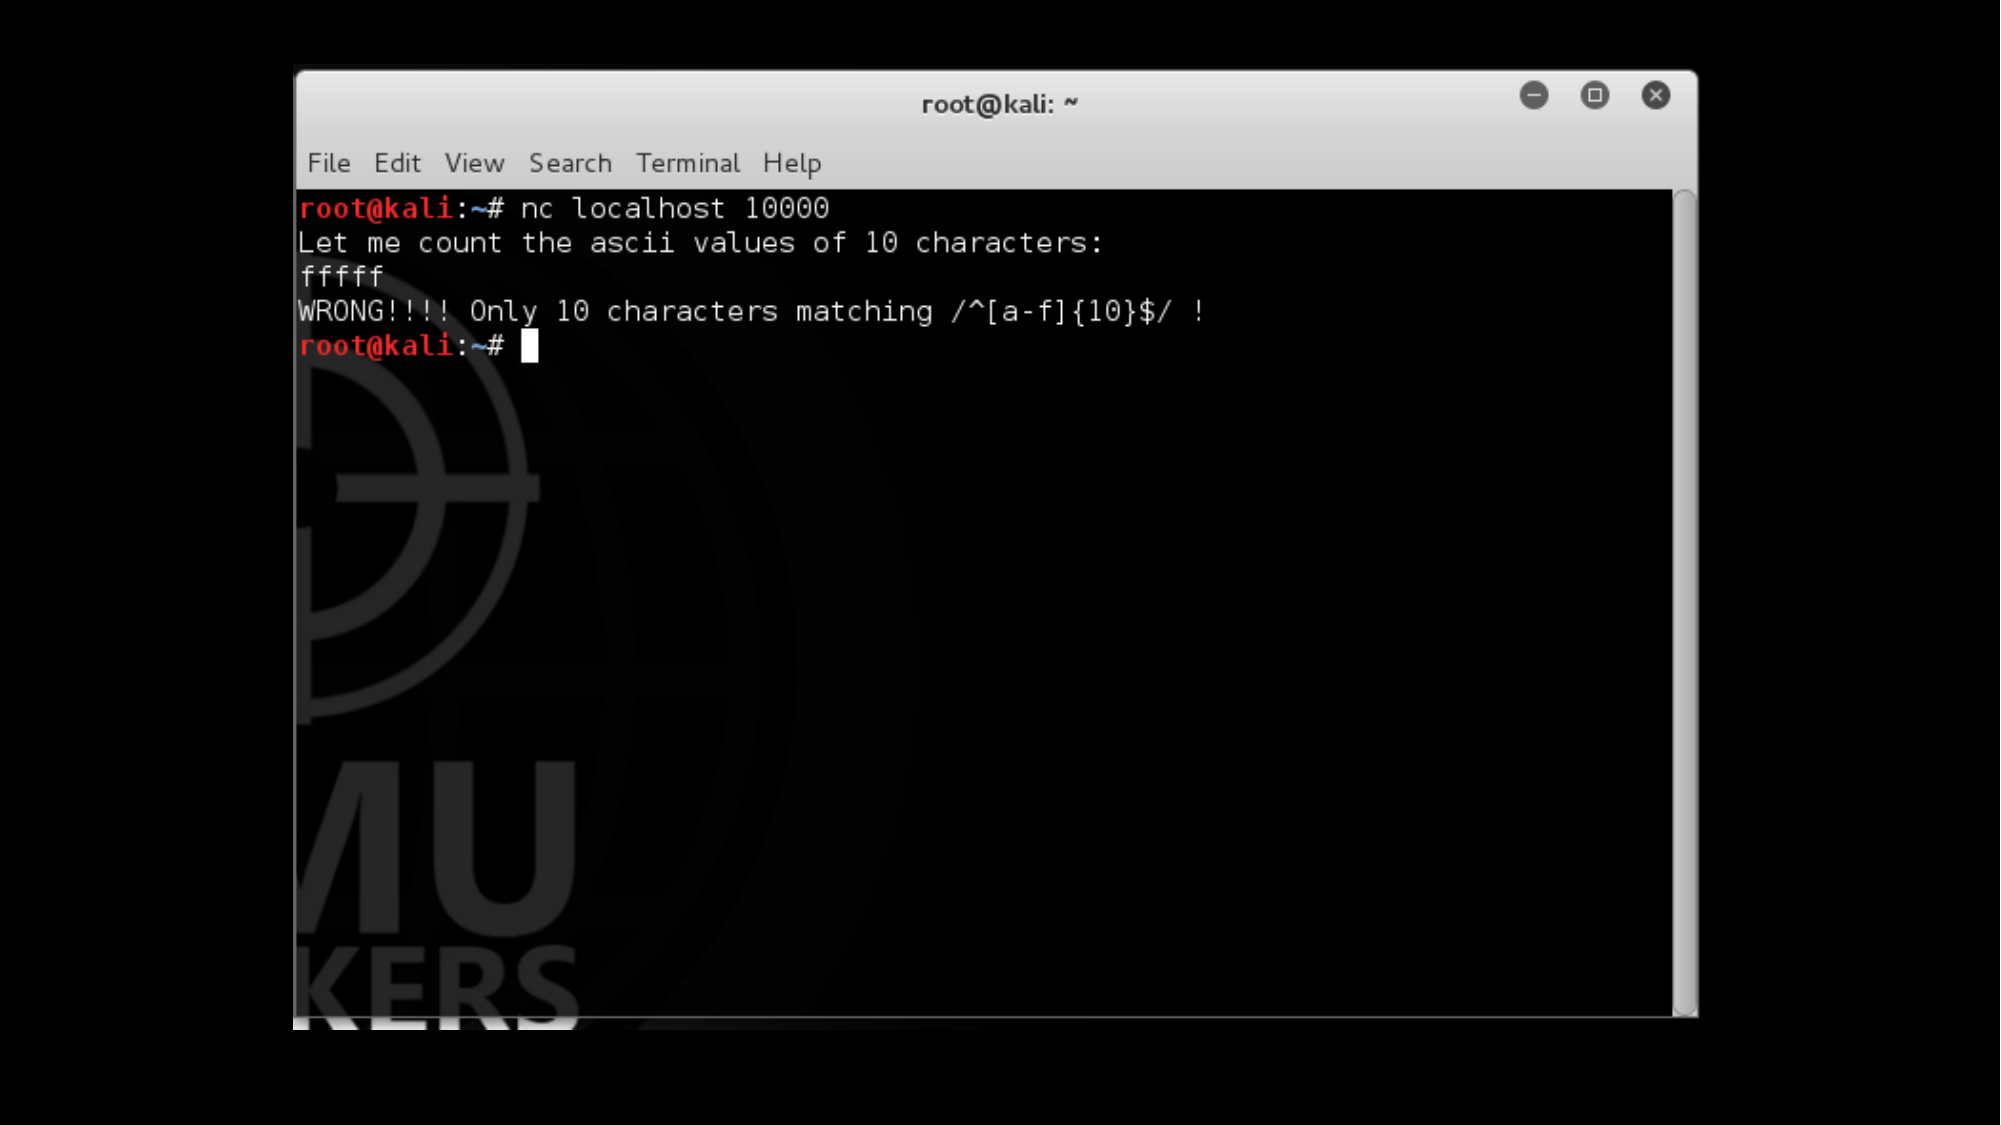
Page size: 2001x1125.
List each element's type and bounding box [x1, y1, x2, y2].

picture [293, 64, 1709, 1030]
